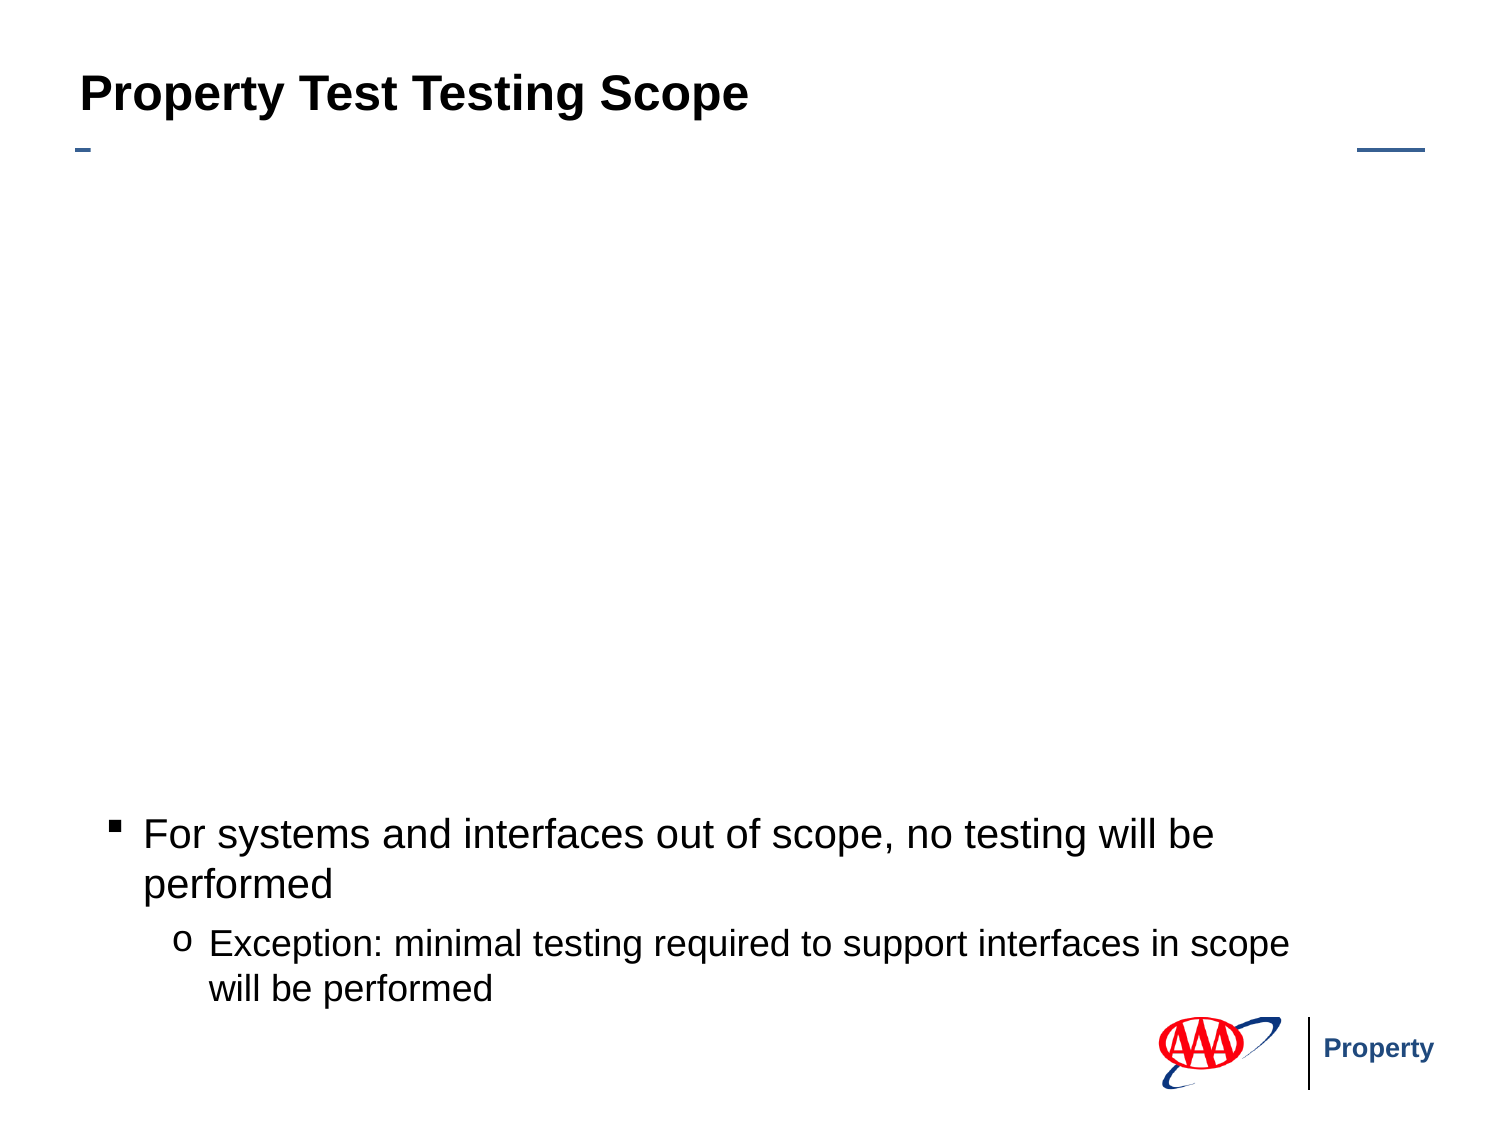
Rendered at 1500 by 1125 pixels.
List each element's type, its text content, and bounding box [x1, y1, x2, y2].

picture [1149, 1018, 1288, 1096]
list For systems and interfaces out of scope, no testing will be performed Exception: minimal testing required to support interfaces in scope will be performed [90, 135, 1358, 1018]
list Property Test Testing Scope [64, 41, 1435, 128]
